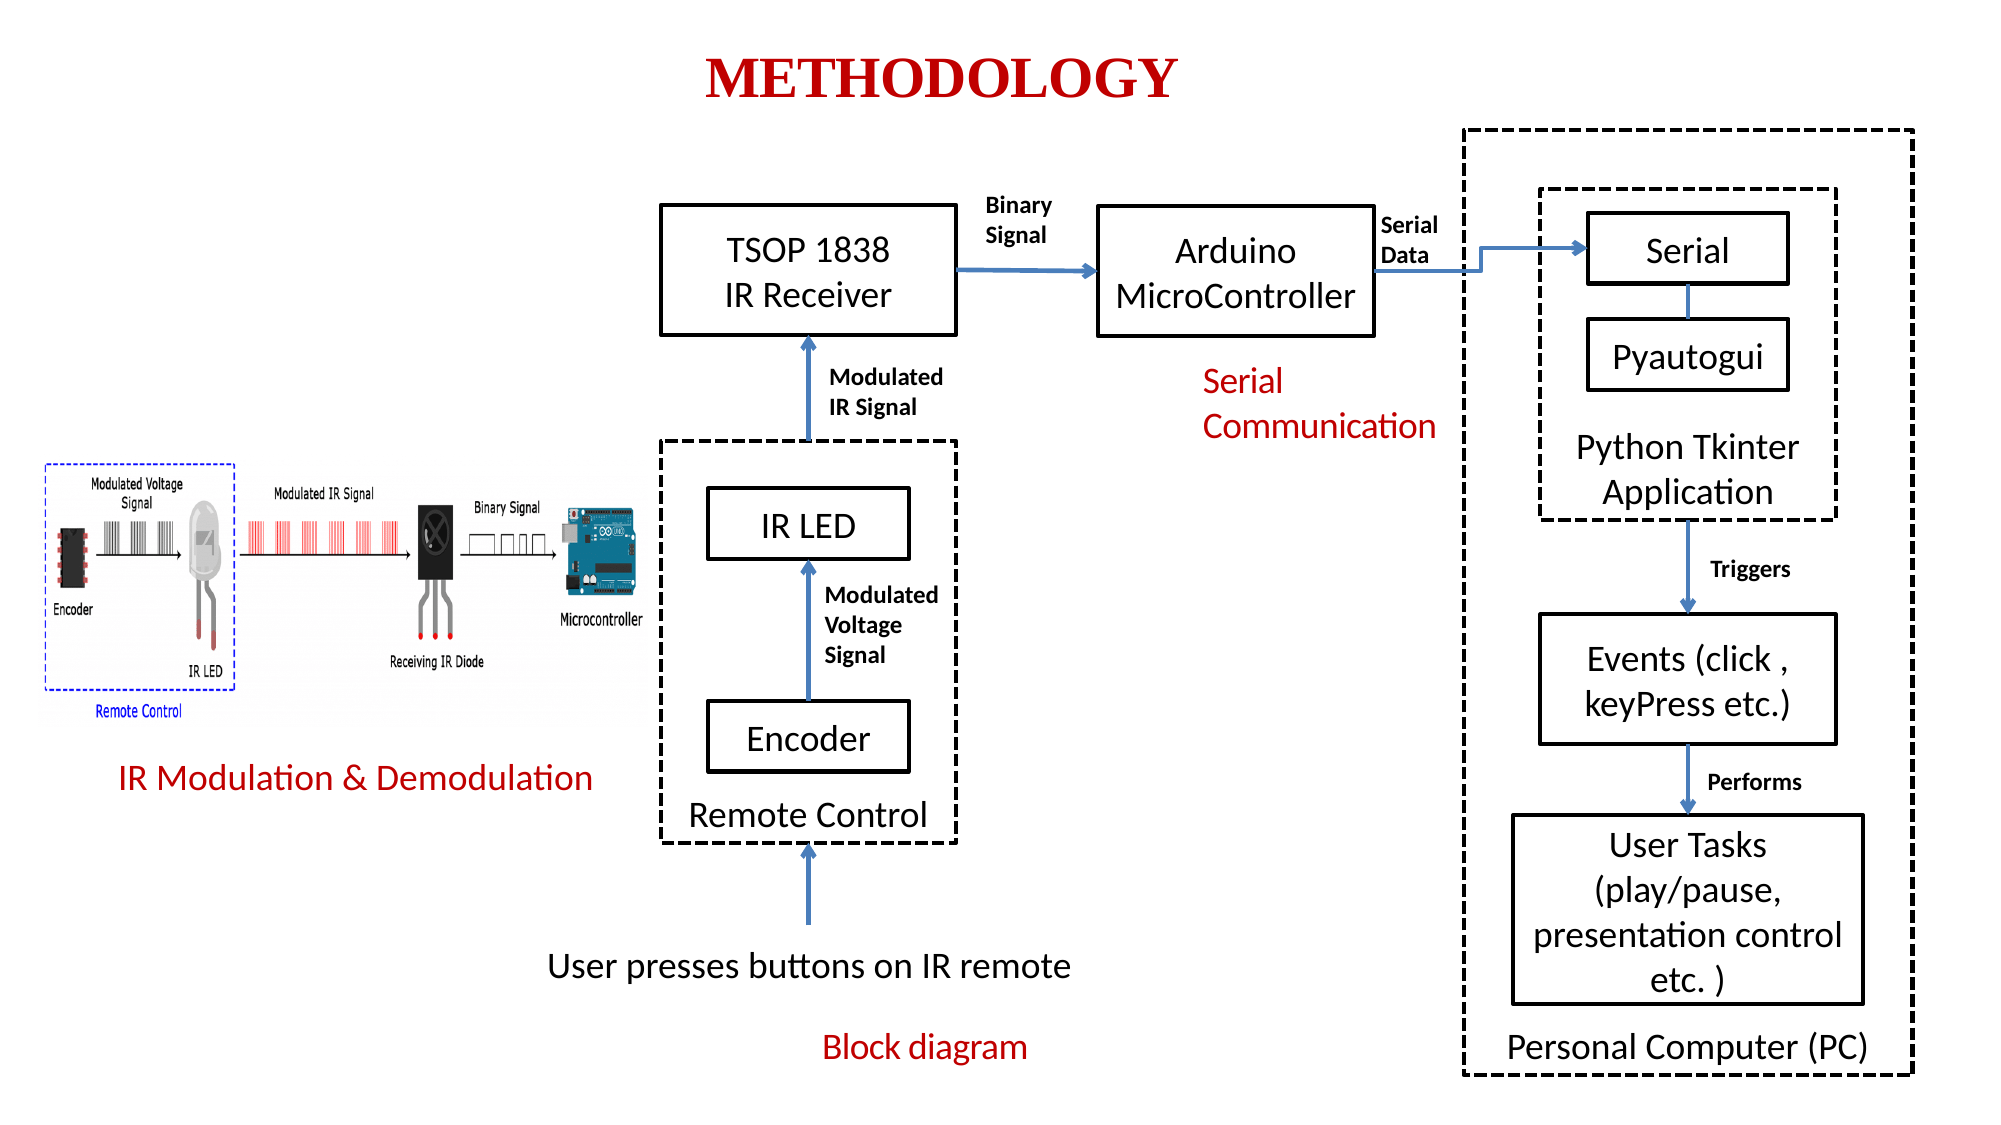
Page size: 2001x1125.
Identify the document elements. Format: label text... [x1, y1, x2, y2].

text_box Serial Communication [1188, 348, 1452, 454]
text_box IR Modulation & Demodulation [103, 745, 609, 806]
text_box Remote Control [659, 439, 958, 845]
text_box Performs [1693, 757, 1867, 803]
text_box Triggers [1695, 545, 1870, 590]
text_box User Tasks (play/pause, presentation control etc. ) [1511, 813, 1865, 1006]
text_box Arduino MicroController [1096, 204, 1376, 338]
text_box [1373, 247, 1588, 272]
text_box Binary Signal [970, 181, 1146, 256]
text_box Events (click , keyPress etc.) [1538, 612, 1838, 746]
text_box Modulated Voltage Signal [813, 571, 985, 676]
text_box Serial [1586, 211, 1790, 286]
text_box TSOP 1838 IR Receiver [659, 203, 958, 337]
picture [38, 454, 648, 727]
text_box Modulated IR Signal [814, 353, 989, 429]
text_box User presses buttons on IR remote [532, 933, 1088, 994]
text_box Pyautogui [1586, 317, 1790, 392]
text_box Serial Data [1366, 200, 1541, 276]
title METHODOLOGY [687, 37, 1196, 228]
text_box [931, 124, 1602, 180]
text_box Personal Computer (PC) [1462, 128, 1915, 1077]
text_box Block diagram [807, 1014, 1044, 1075]
